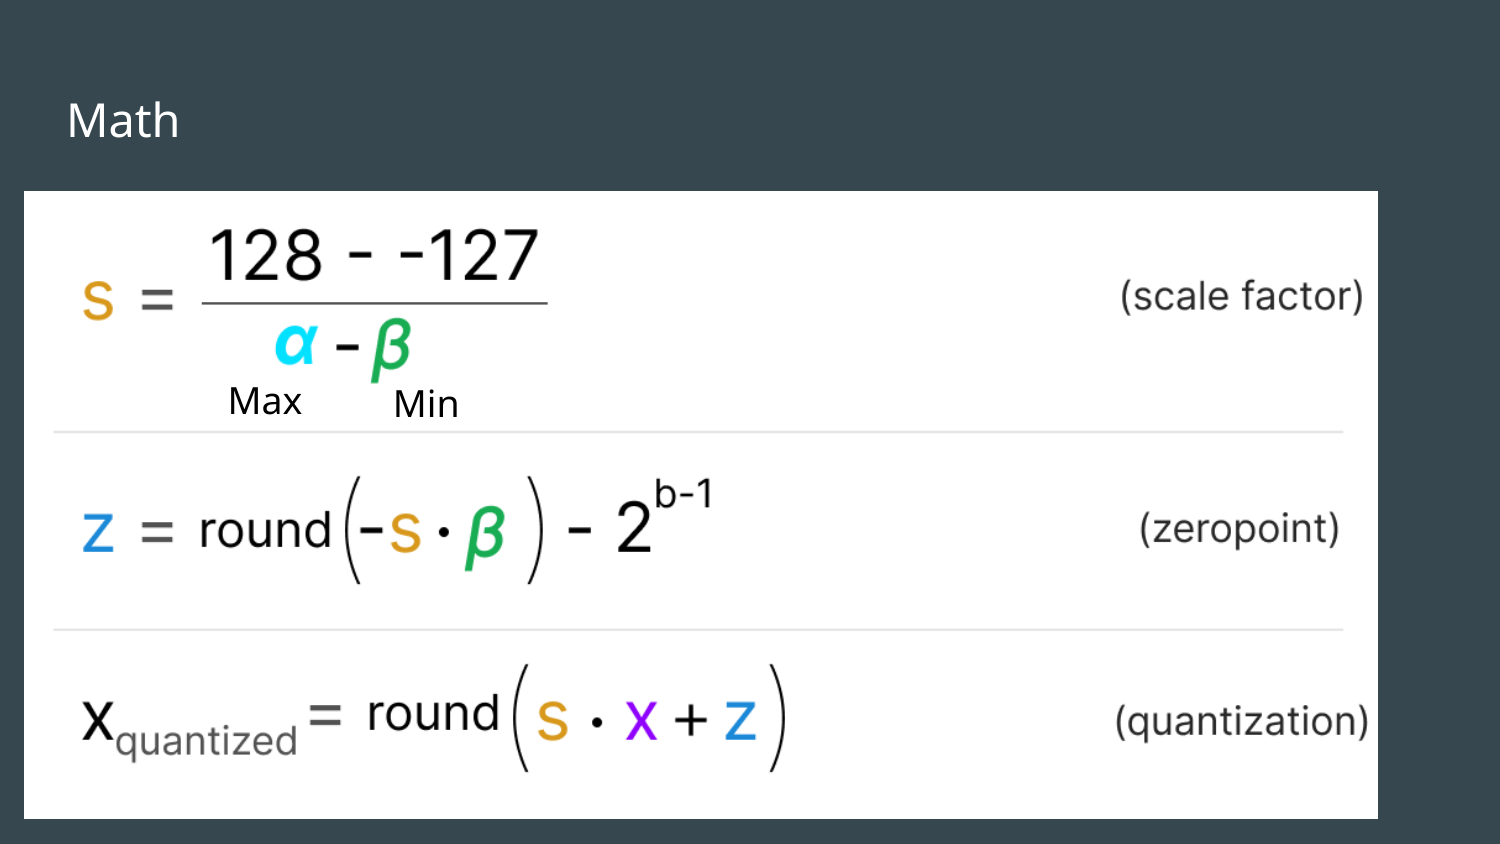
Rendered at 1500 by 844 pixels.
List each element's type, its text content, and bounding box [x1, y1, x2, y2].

title Math [51, 72, 1449, 167]
picture [24, 191, 1378, 819]
